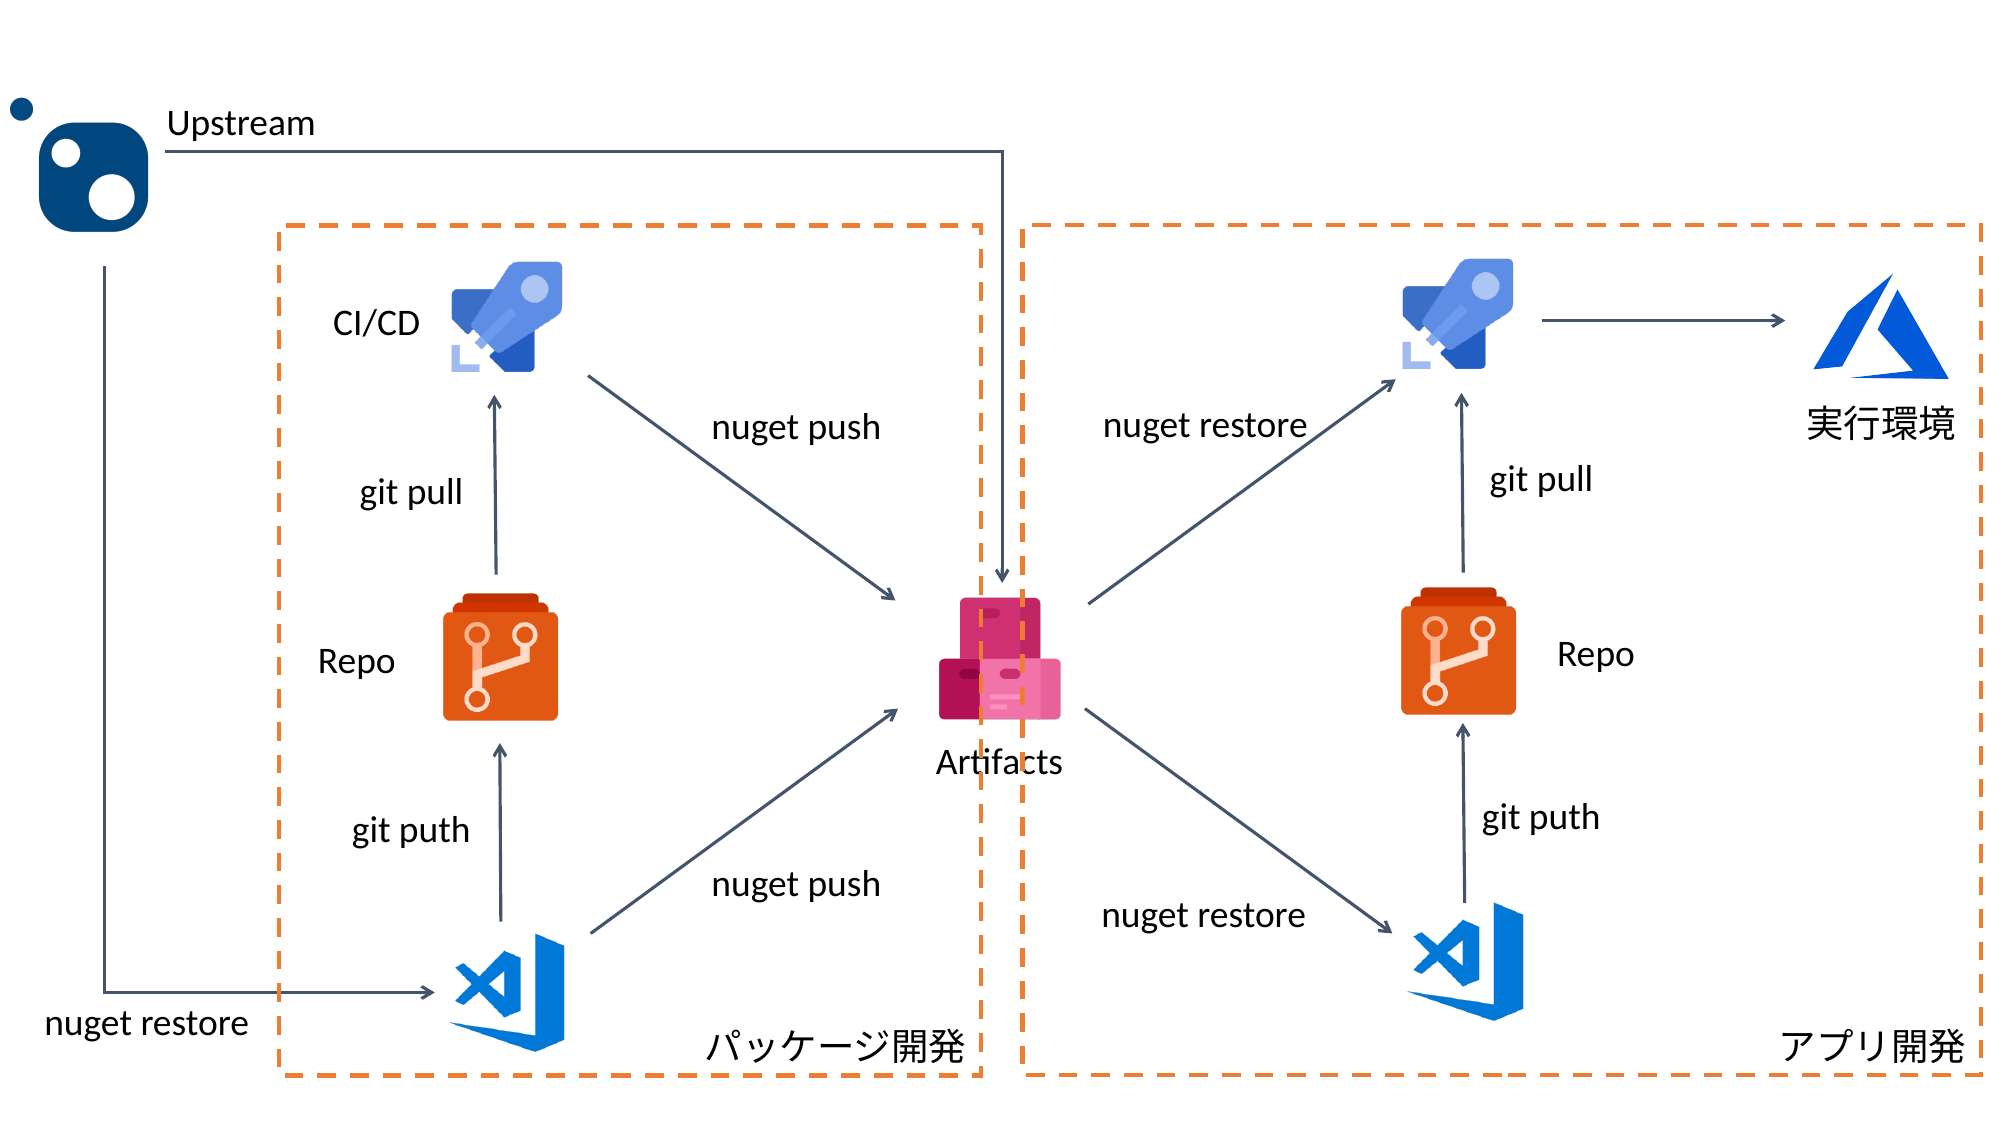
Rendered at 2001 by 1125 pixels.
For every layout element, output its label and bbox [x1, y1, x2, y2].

text_box [10, 90, 1982, 1076]
